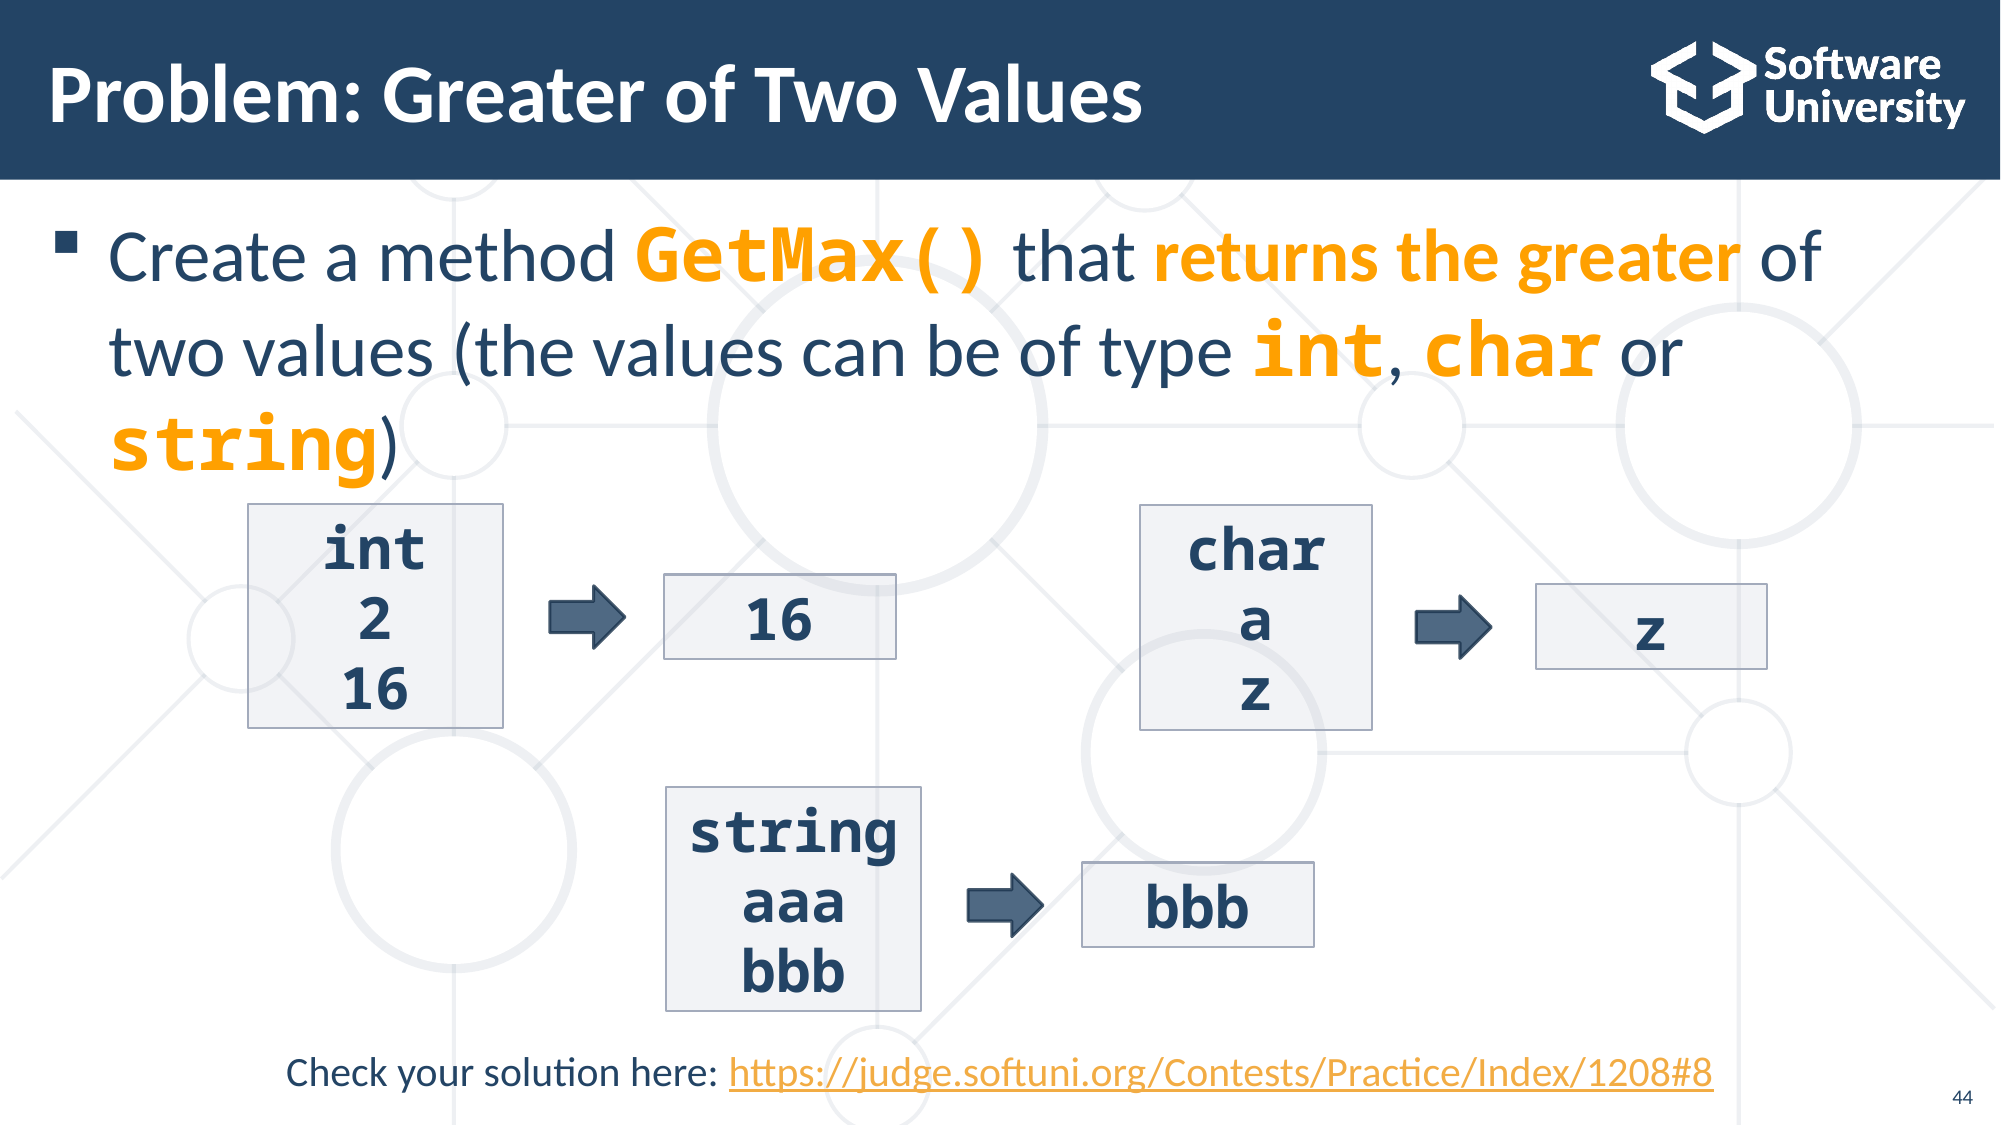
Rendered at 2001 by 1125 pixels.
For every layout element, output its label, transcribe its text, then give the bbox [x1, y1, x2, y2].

text_box int 2 16 [248, 503, 503, 729]
text_box bbb [1082, 862, 1314, 948]
text_box Check your solution here: https://judge.softuni.org/Contests/Practice/Index/1208#8 [131, 1036, 1869, 1102]
text_box [547, 583, 628, 651]
list Create a method GetMax() that returns the greater of two values (the values can be of type int, char or string) [31, 196, 1863, 1050]
text_box [1414, 593, 1494, 661]
picture [1651, 41, 1966, 134]
text_box 16 [664, 574, 896, 660]
title Problem: Greater of Two Values [31, 16, 1625, 162]
text_box z [1535, 584, 1768, 669]
text_box char a z [1140, 505, 1372, 730]
text_box [965, 872, 1046, 939]
text_box string aaa bbb [666, 786, 921, 1012]
slide_number 44 [1927, 1067, 1989, 1117]
